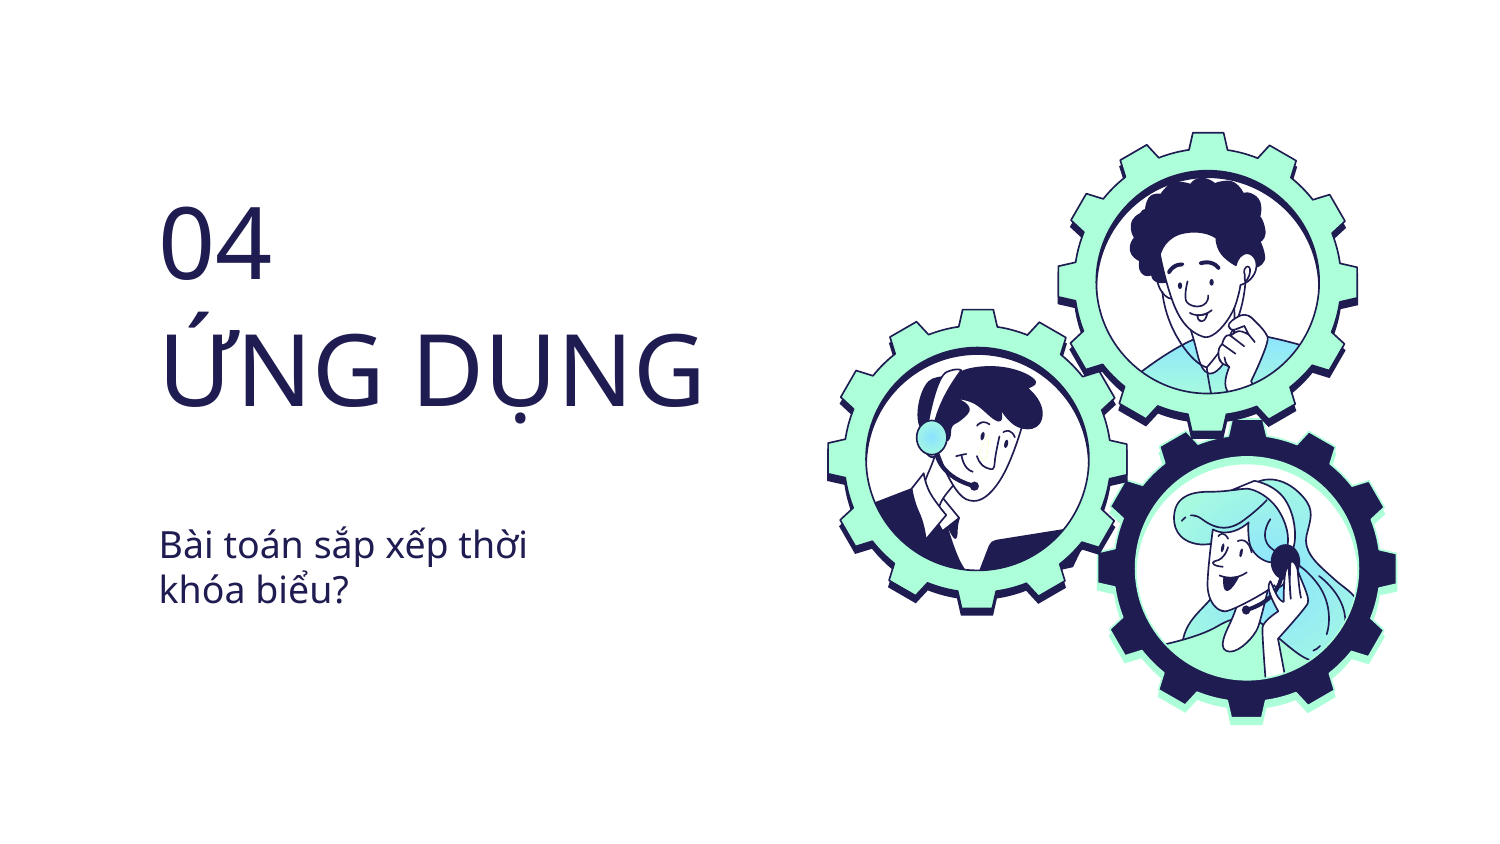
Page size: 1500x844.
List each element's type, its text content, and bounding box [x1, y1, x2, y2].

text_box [815, 131, 1467, 742]
title 04 [143, 184, 580, 315]
title ỨNG DỤNG [143, 239, 771, 494]
subtitle Bài toán sắp xếp thời khóa biểu? [143, 506, 633, 637]
